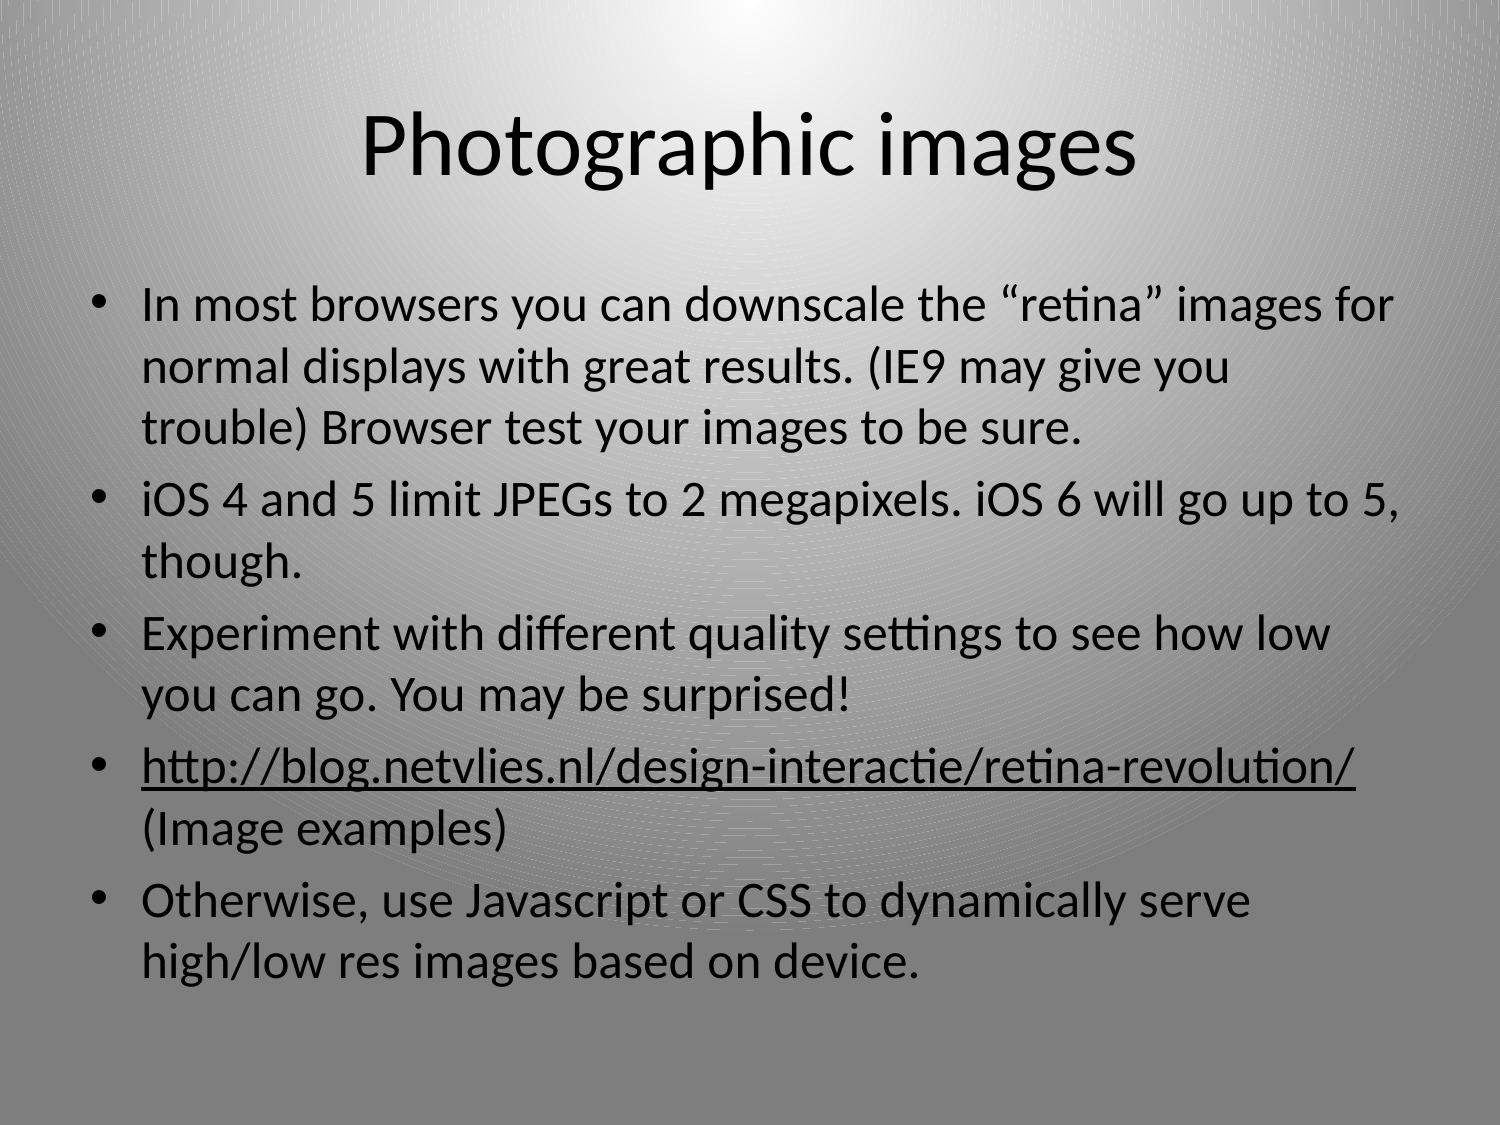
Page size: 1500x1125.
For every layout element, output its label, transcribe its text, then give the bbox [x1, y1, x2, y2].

list In most browsers you can downscale the “retina” images for normal displays with great results. (IE9 may give you trouble) Browser test your images to be sure. iOS 4 and 5 limit JPEGs to 2 megapixels. iOS 6 will go up to 5, though. Experiment with different quality settings to see how low you can go. You may be surprised! http://blog.netvlies.nl/design-interactie/retina-revolution/ (Image examples) Otherwise, use Javascript or CSS to dynamically serve high/low res images based on device. [75, 262, 1425, 1005]
title Photographic images [75, 45, 1425, 233]
